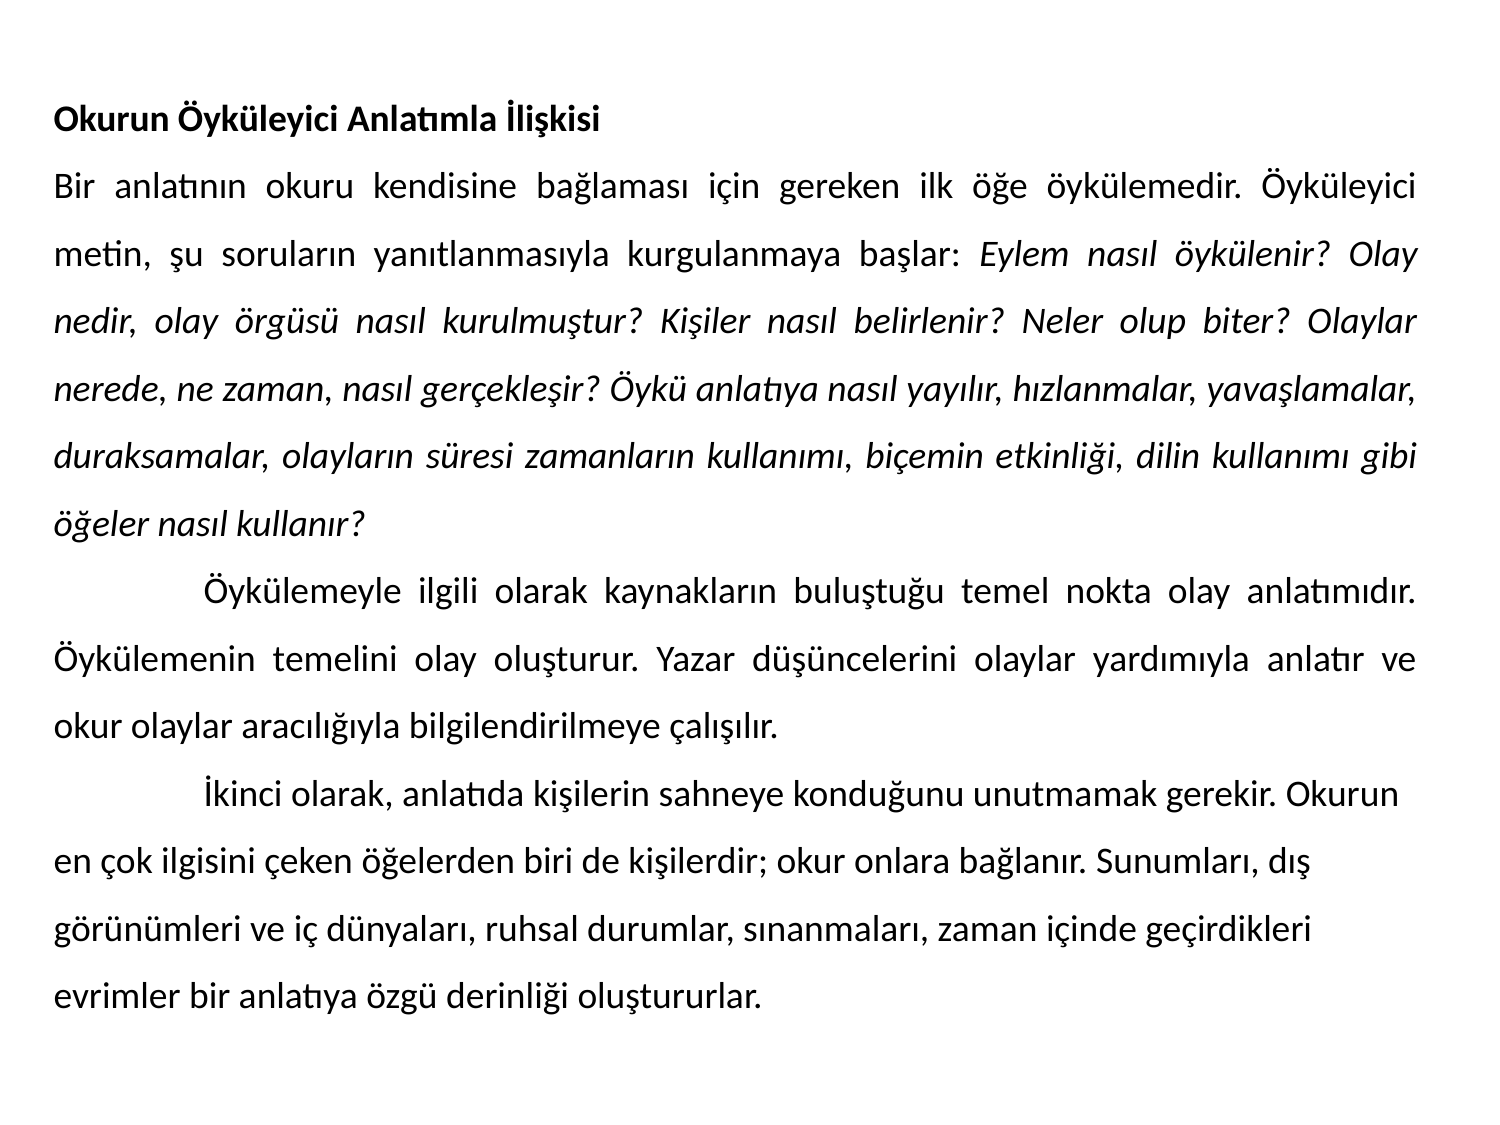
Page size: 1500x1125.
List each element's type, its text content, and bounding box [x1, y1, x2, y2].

text_box Okurun Öyküleyici Anlatımla İlişkisi Bir anlatının okuru kendisine bağlaması için gereken ilk öğe öykülemedir. Öyküleyici metin, şu soruların yanıtlanmasıyla kurgulanmaya başlar: Eylem nasıl öykülenir? Olay nedir, olay örgüsü nasıl kurulmuştur? Kişiler nasıl belirlenir? Neler olup biter? Olaylar nerede, ne zaman, nasıl gerçekleşir? Öykü anlatıya nasıl yayılır, hızlanmalar, yavaşlamalar, duraksamalar, olayların süresi zamanların kullanımı, biçemin etkinliği, dilin kullanımı gibi öğeler nasıl kullanır? Öykülemeyle ilgili olarak kaynakların buluştuğu temel nokta olay anlatımıdır. Öykülemenin temelini olay oluşturur. Yazar düşüncelerini olaylar yardımıyla anlatır ve okur olaylar aracılığıyla bilgilendirilmeye çalışılır. İkinci olarak, anlatıda kişilerin sahneye konduğunu unutmamak gerekir. Okurun en çok ilgisini çeken öğelerden biri de kişilerdir; okur onlara bağlanır. Sunumları, dış görünümleri ve iç dünyaları, ruhsal durumlar, sınanmaları, zaman içinde geçirdikleri evrimler bir anlatıya özgü derinliği oluştururlar. [38, 19, 1433, 1092]
